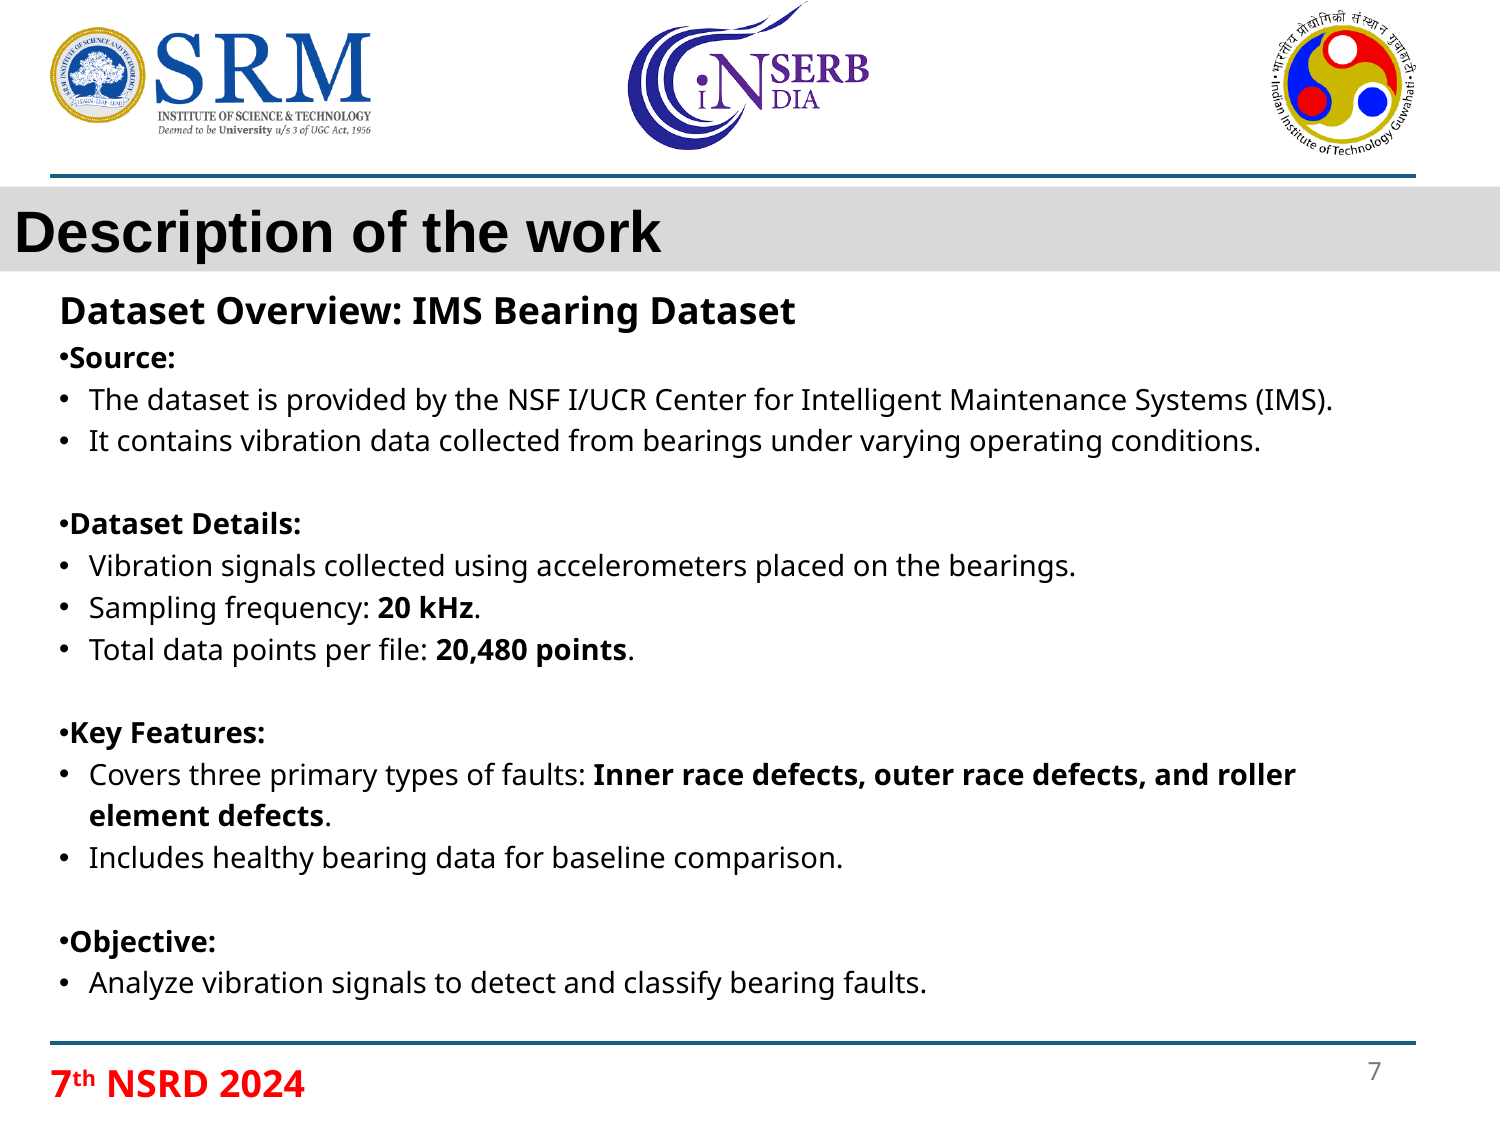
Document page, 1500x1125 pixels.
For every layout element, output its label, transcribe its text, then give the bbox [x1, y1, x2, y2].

text_box Description of the work [0, 186, 1500, 272]
picture [1269, 7, 1417, 156]
picture [49, 26, 372, 137]
picture [626, 0, 870, 151]
slide_number 7 [1059, 1049, 1397, 1103]
text_box Dataset Overview: IMS Bearing Dataset Source: The dataset is provided by the NSF I/UCR Center for Intelligent Maintenance Systems (IMS). It contains vibration data collected from bearings under varying operating conditions. Dataset Details: Vibration signals collected using accelerometers placed on the bearings. Sampling frequency: 20 kHz. Total data points per file: 20,480 points. Key Features: Covers three primary types of faults: Inner race defects, outer race defects, and roller element defects. Includes healthy bearing data for baseline comparison. Objective: Analyze vibration signals to detect and classify bearing faults. [44, 283, 1423, 1049]
text_box 7th NSRD 2024 [0, 1052, 553, 1113]
